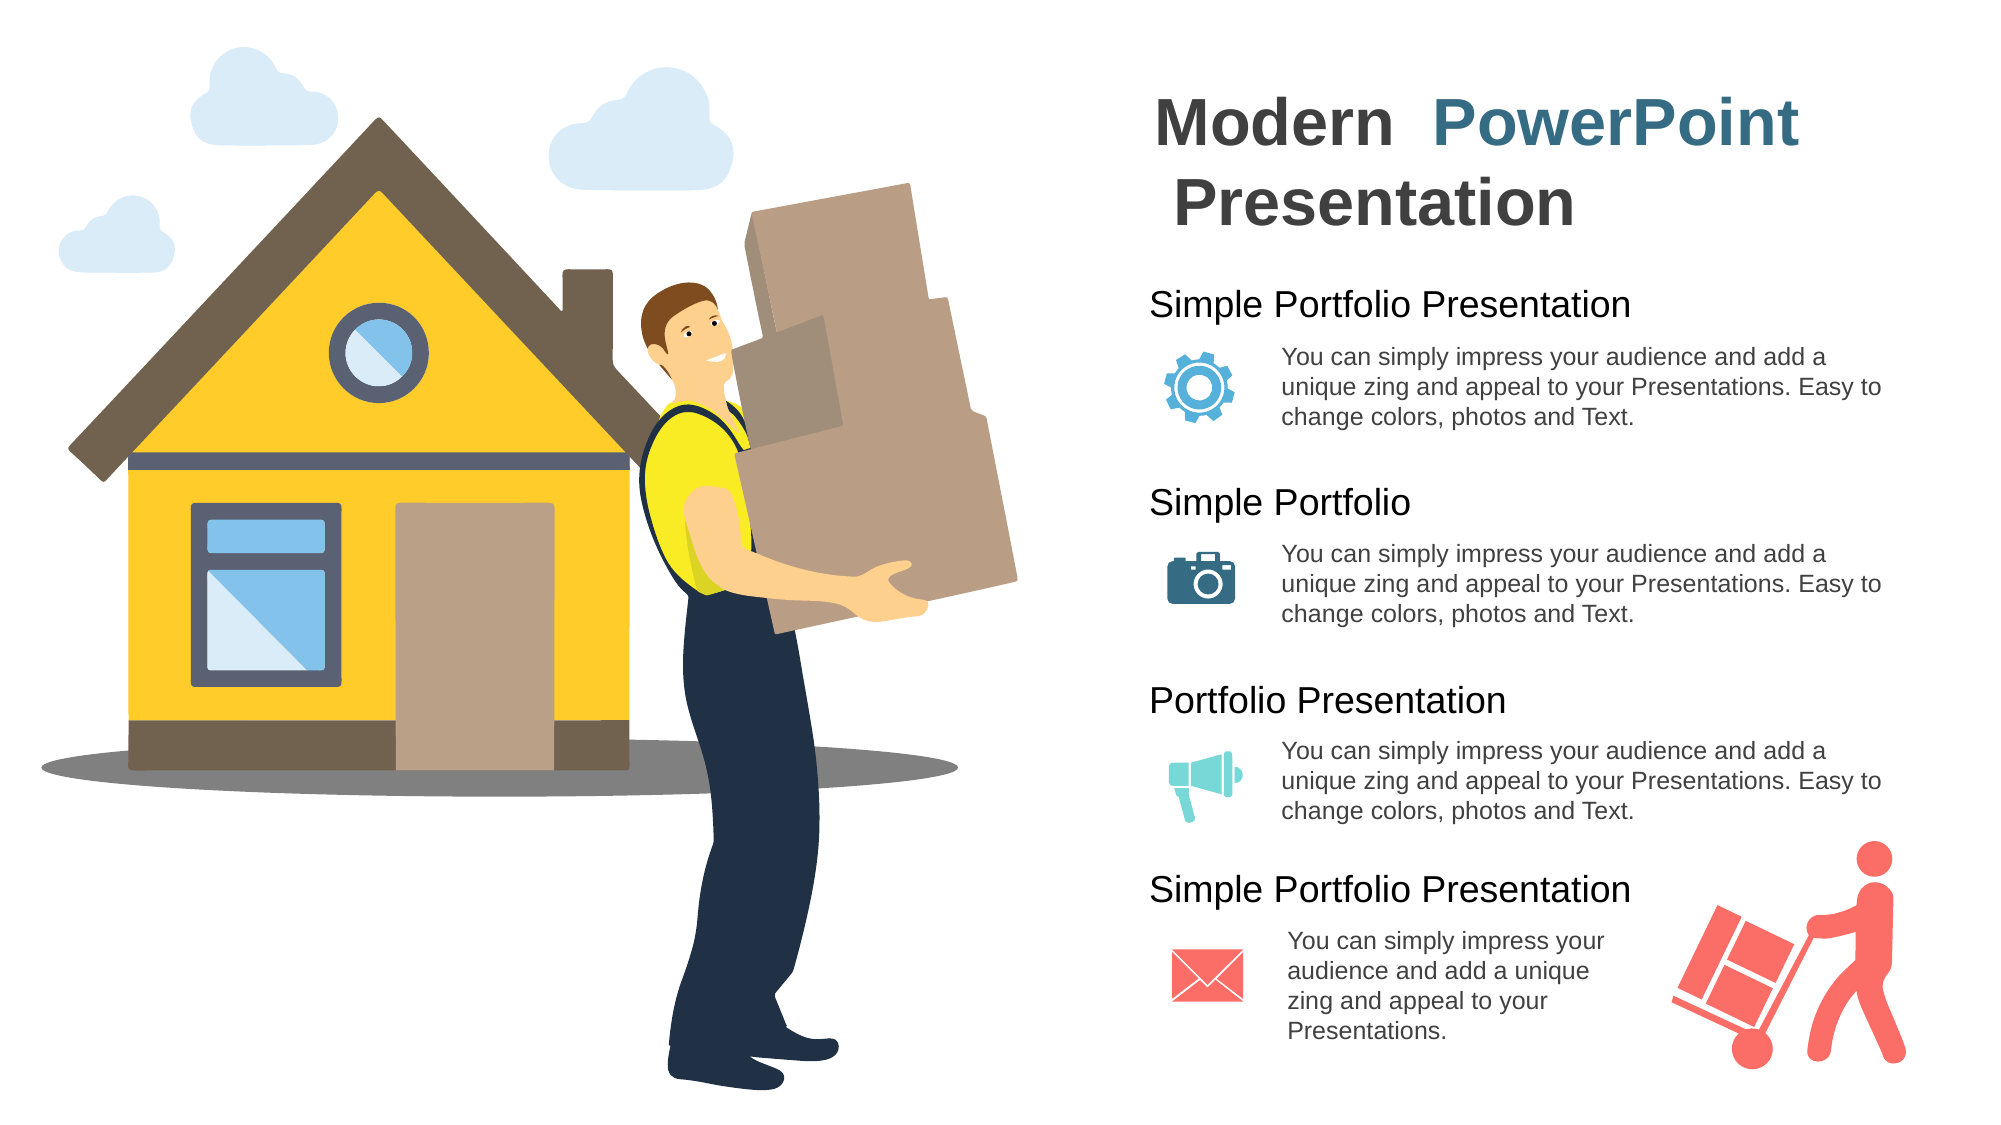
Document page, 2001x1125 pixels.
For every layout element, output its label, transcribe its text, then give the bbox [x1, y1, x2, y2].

text_box You can simply impress your audience and add a unique zing and appeal to your Presentations. [1272, 917, 1643, 1052]
text_box Simple Portfolio Presentation [1134, 865, 1905, 917]
text_box You can simply impress your audience and add a unique zing and appeal to your Presentations. Easy to change colors, photos and Text. [1266, 530, 1905, 635]
text_box [40, 756, 639, 798]
text_box You can simply impress your audience and add a unique zing and appeal to your Presentations. Easy to change colors, photos and Text. [1266, 332, 1905, 438]
text_box You can simply impress your audience and add a unique zing and appeal to your Presentations. Easy to change colors, photos and Text. [1266, 727, 1905, 833]
text_box Simple Portfolio [1134, 479, 1905, 530]
text_box [1167, 750, 1244, 824]
text_box Modern PowerPoint Presentation [1140, 71, 1831, 247]
text_box [1671, 917, 1906, 1070]
text_box [1169, 948, 1247, 1003]
text_box [190, 46, 339, 117]
text_box [1166, 550, 1237, 605]
text_box [58, 233, 68, 269]
text_box [592, 67, 734, 182]
text_box [1162, 350, 1236, 425]
text_box Simple Portfolio Presentation [1134, 281, 1905, 333]
text_box Portfolio Presentation [1134, 677, 1905, 728]
text_box [1856, 841, 1893, 865]
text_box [68, 117, 690, 771]
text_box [639, 182, 1018, 1091]
